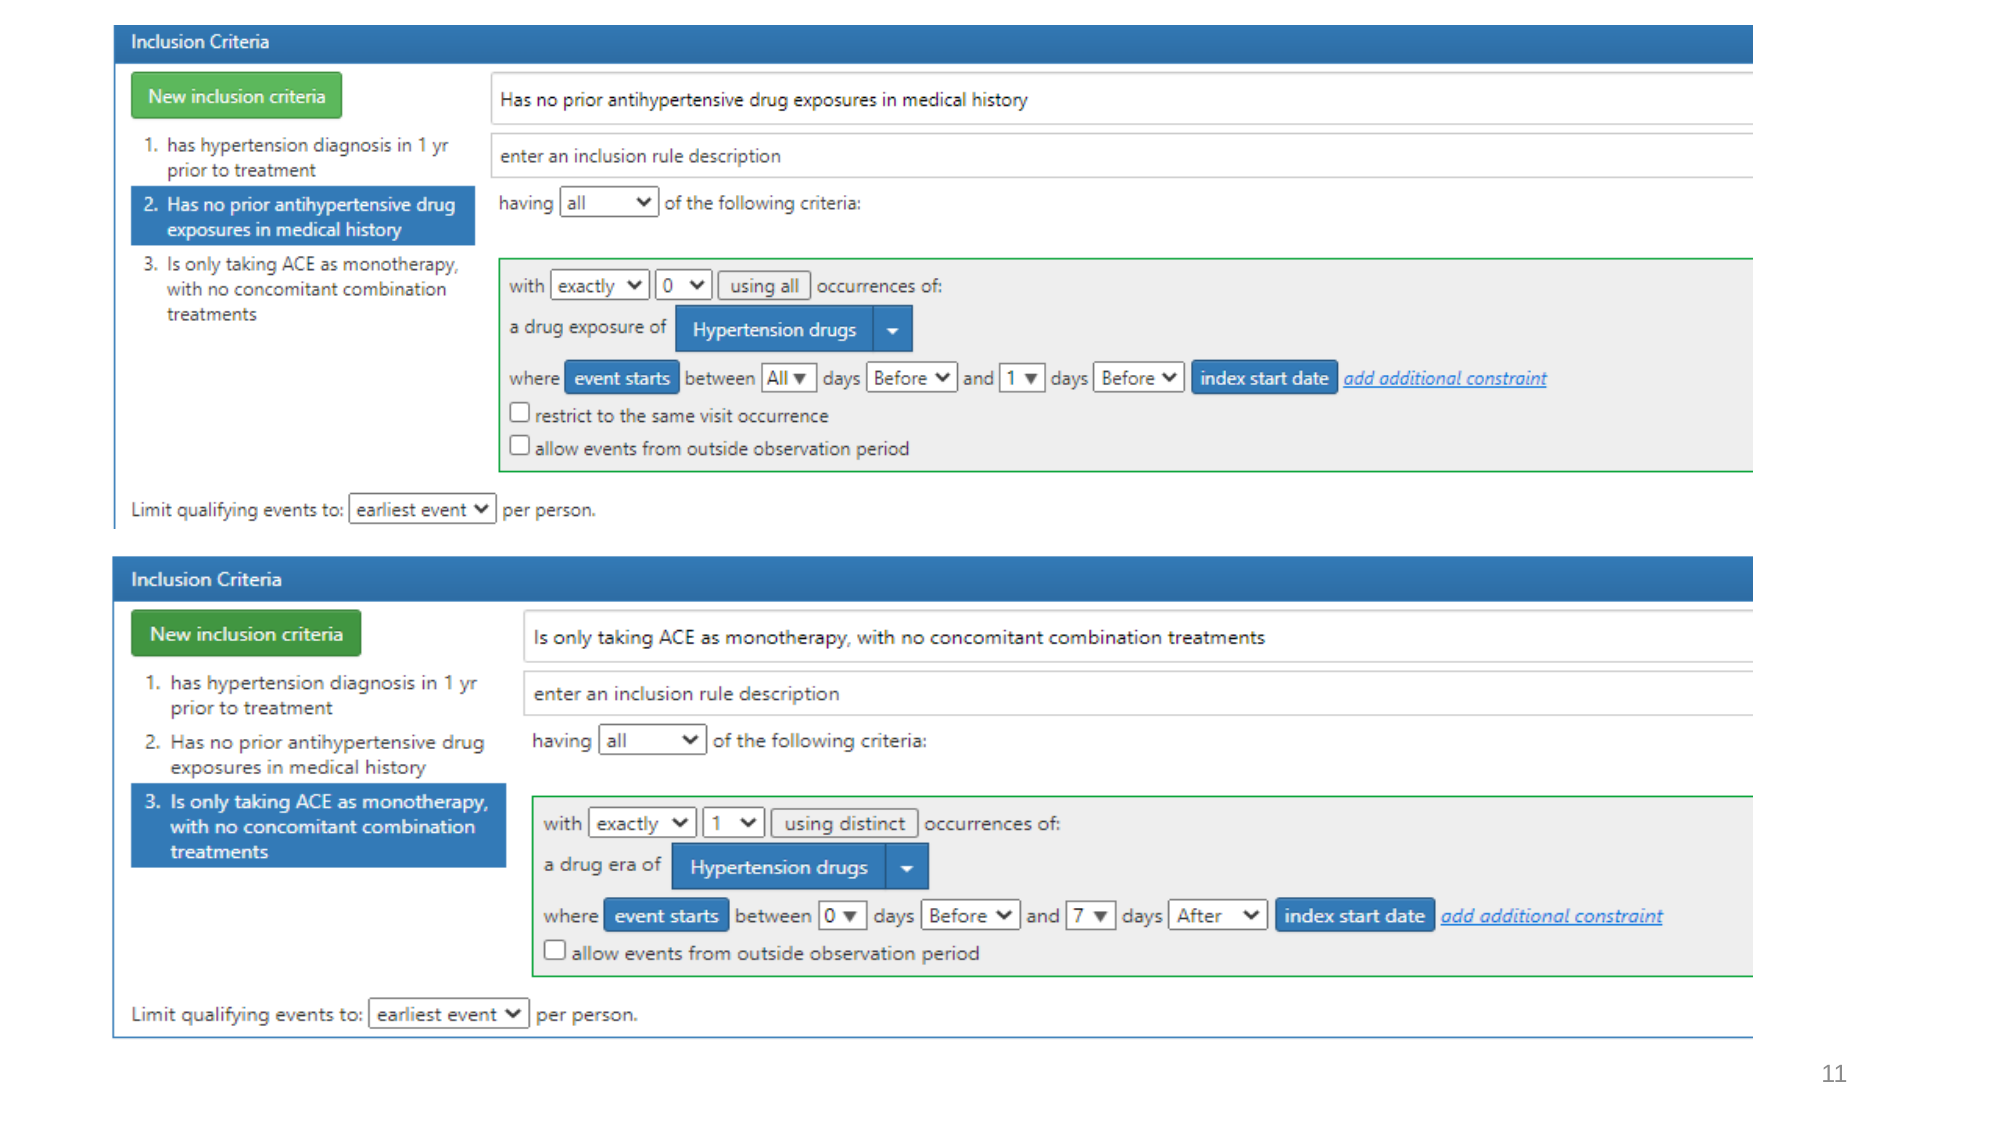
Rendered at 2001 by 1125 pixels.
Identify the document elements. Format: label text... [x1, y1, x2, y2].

picture [111, 555, 1753, 1040]
slide_number 11 [1412, 1042, 1863, 1103]
picture [111, 25, 1753, 529]
